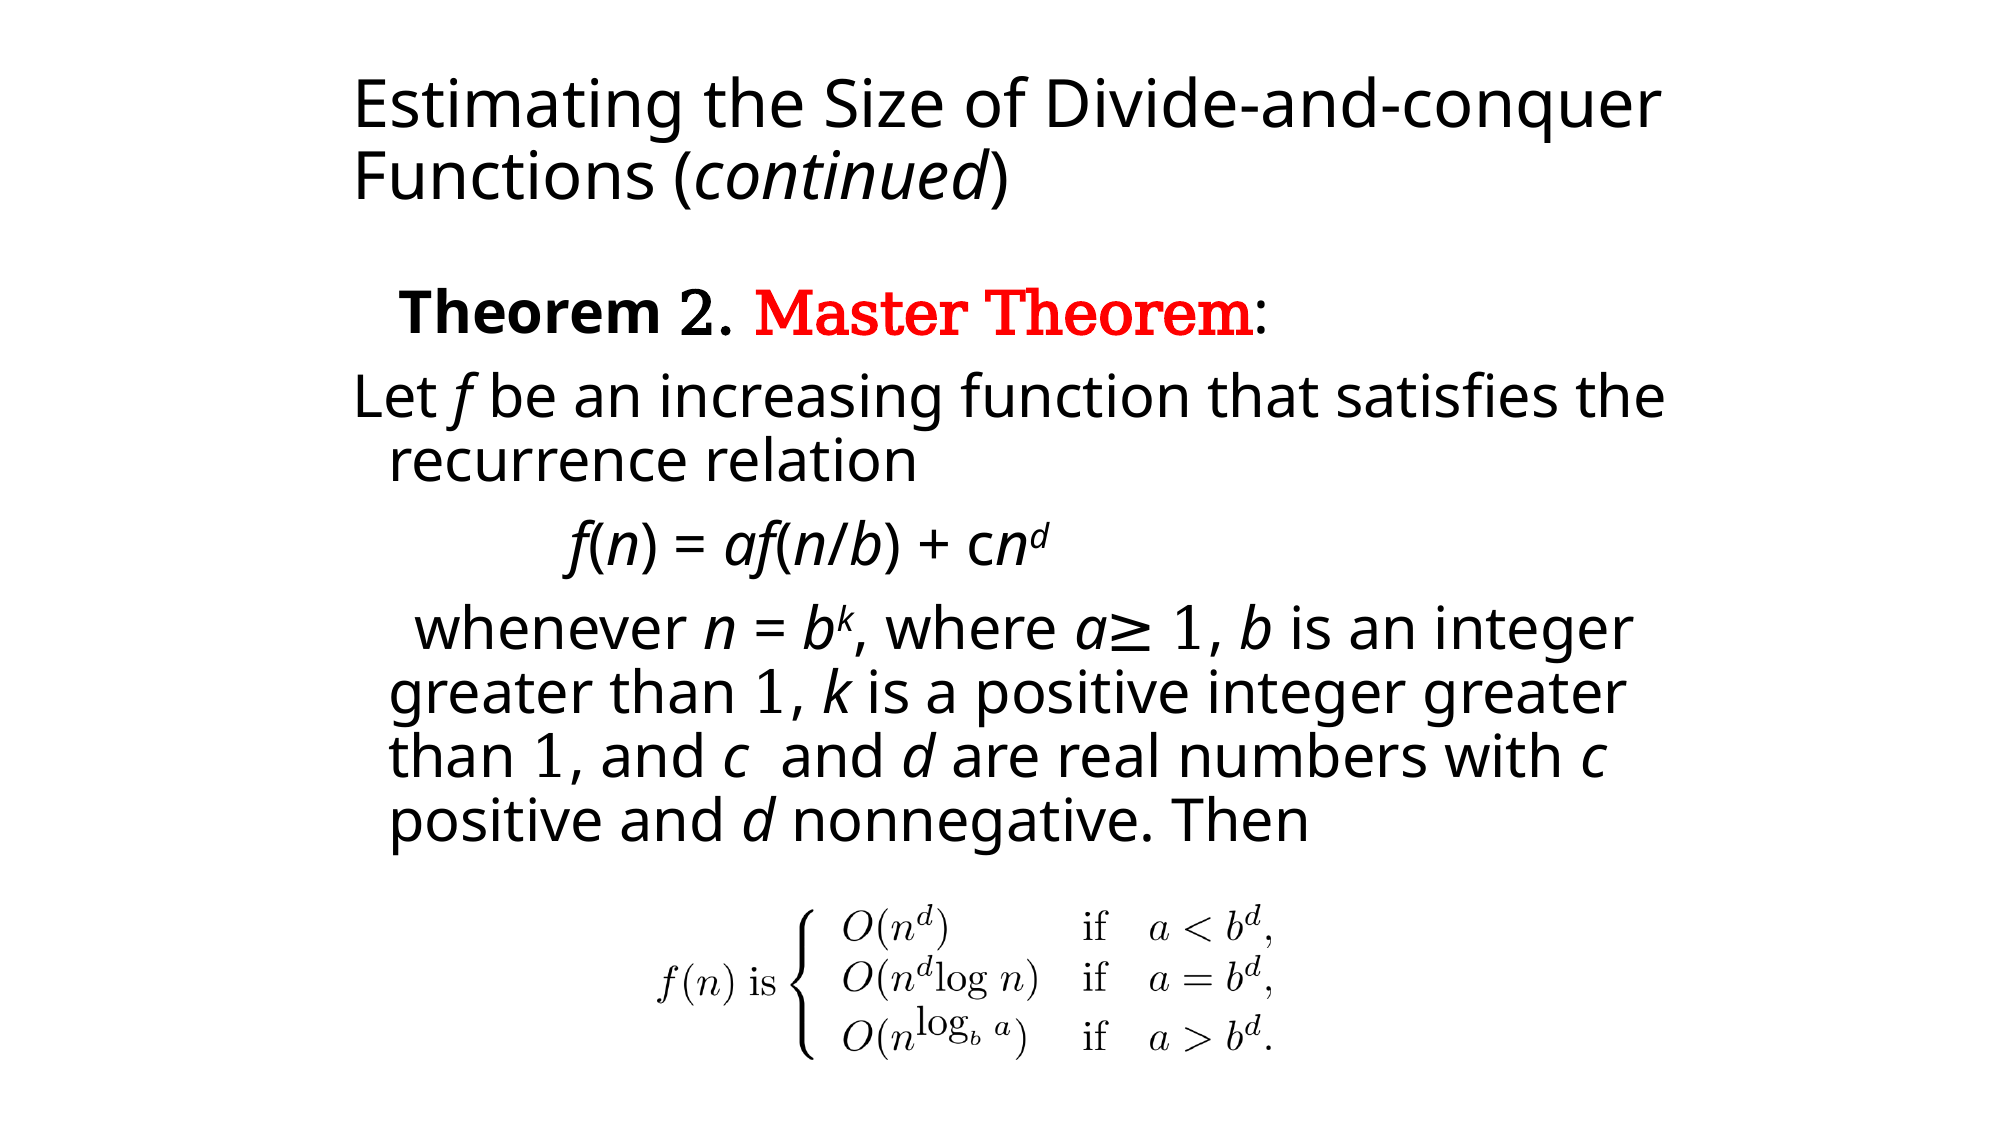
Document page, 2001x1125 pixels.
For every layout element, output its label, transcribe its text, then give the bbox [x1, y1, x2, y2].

list Theorem 2. Master Theorem: Let f be an increasing function that satisfies the recurrence relation f(n) = af(n/b) + cnd whenever n = bk, where a≥ 1, b is an integer greater than 1, k is a positive integer greater than 1, and c and d are real numbers with c positive and d nonnegative. Then [337, 275, 1688, 1038]
picture [657, 904, 1271, 1060]
title Estimating the Size of Divide-and-conquer Functions (continued) [337, 62, 1688, 250]
